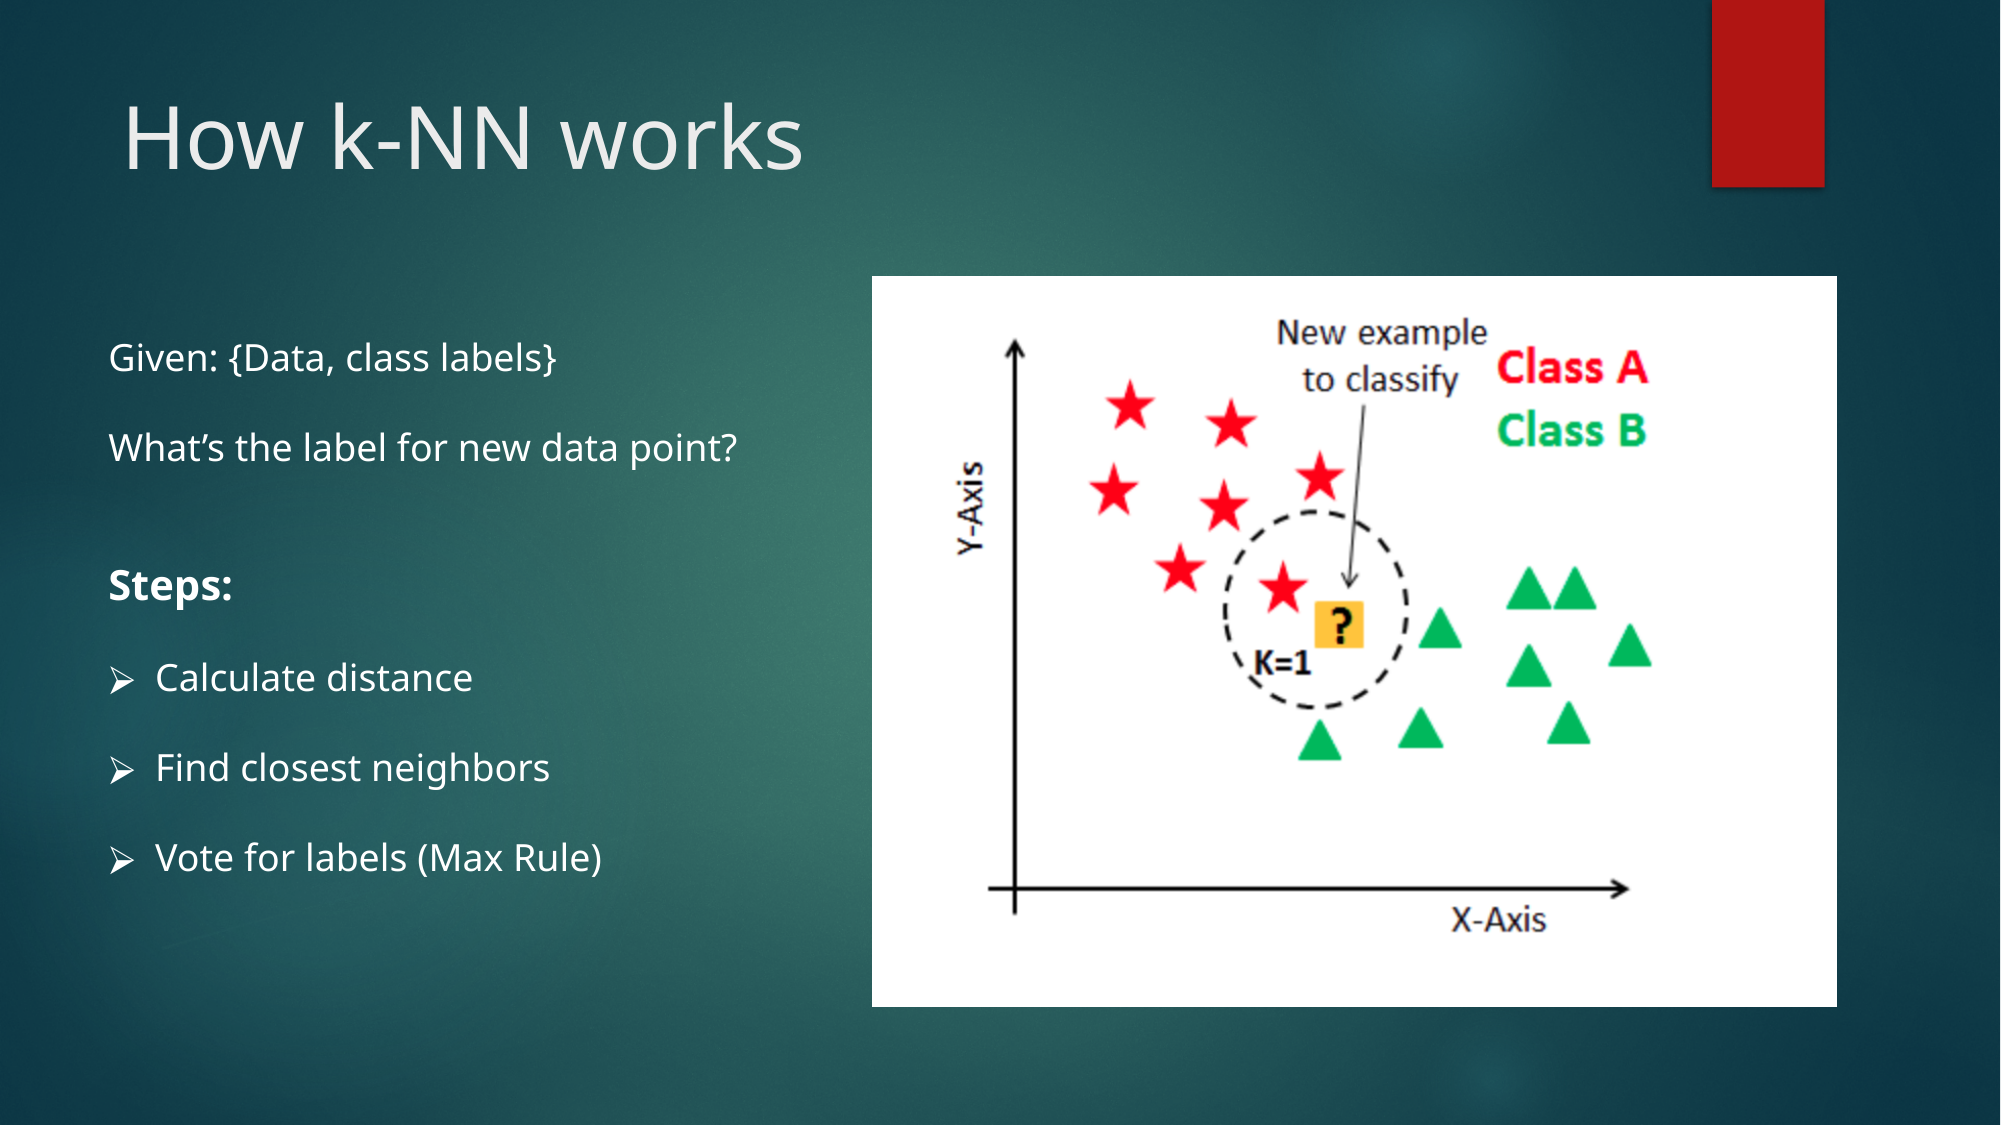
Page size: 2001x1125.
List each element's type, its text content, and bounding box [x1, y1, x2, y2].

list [871, 275, 1837, 1008]
title How k-NN works [106, 74, 1649, 268]
picture [0, 0, 2001, 1125]
text_box Given: {Data, class labels} What’s the label for new data point? Steps: Calculate distance Find closest neighbors Vote for labels (Max Rule) [93, 326, 808, 978]
